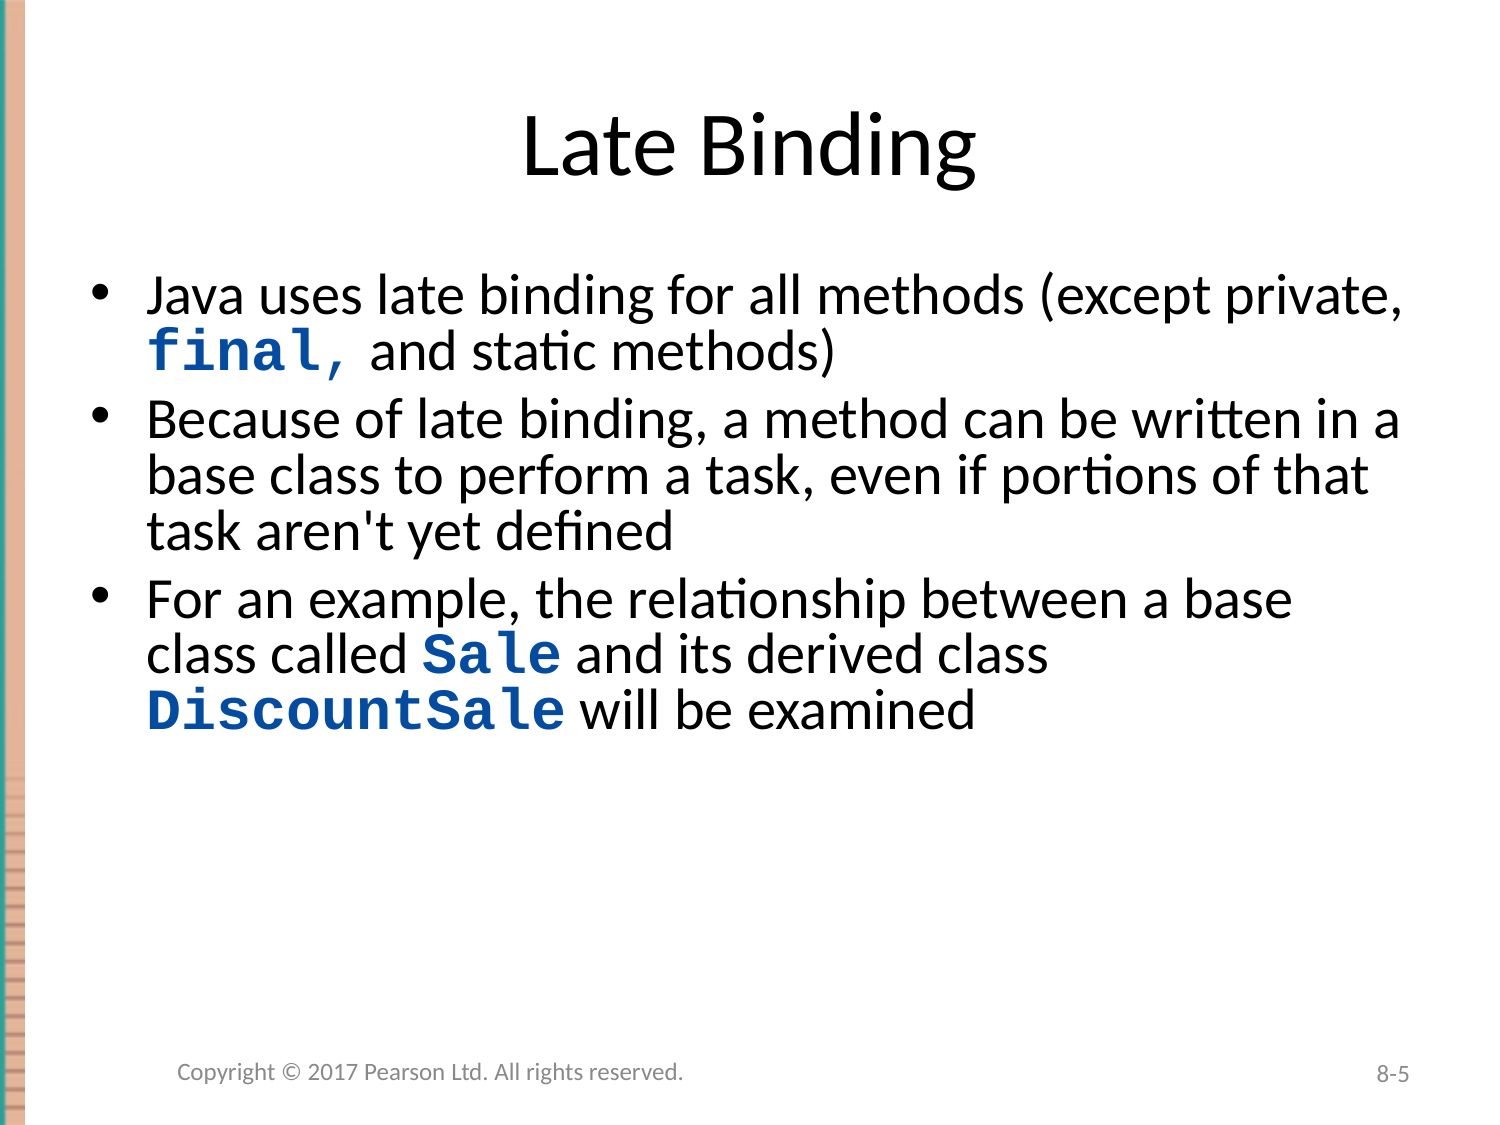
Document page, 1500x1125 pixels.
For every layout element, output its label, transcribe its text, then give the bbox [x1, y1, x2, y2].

slide_number 8-5 [1074, 1042, 1425, 1103]
title Late Binding [75, 45, 1425, 233]
footer Copyright © 2017 Pearson Ltd. All rights reserved. [75, 1040, 788, 1100]
list Java uses late binding for all methods (except private, final, and static methods) Because of late binding, a method can be written in a base class to perform a task, even if portions of that task aren't yet defined For an example, the relationship between a base class called Sale and its derived class DiscountSale will be examined [75, 262, 1425, 1005]
picture [0, 0, 25, 1125]
